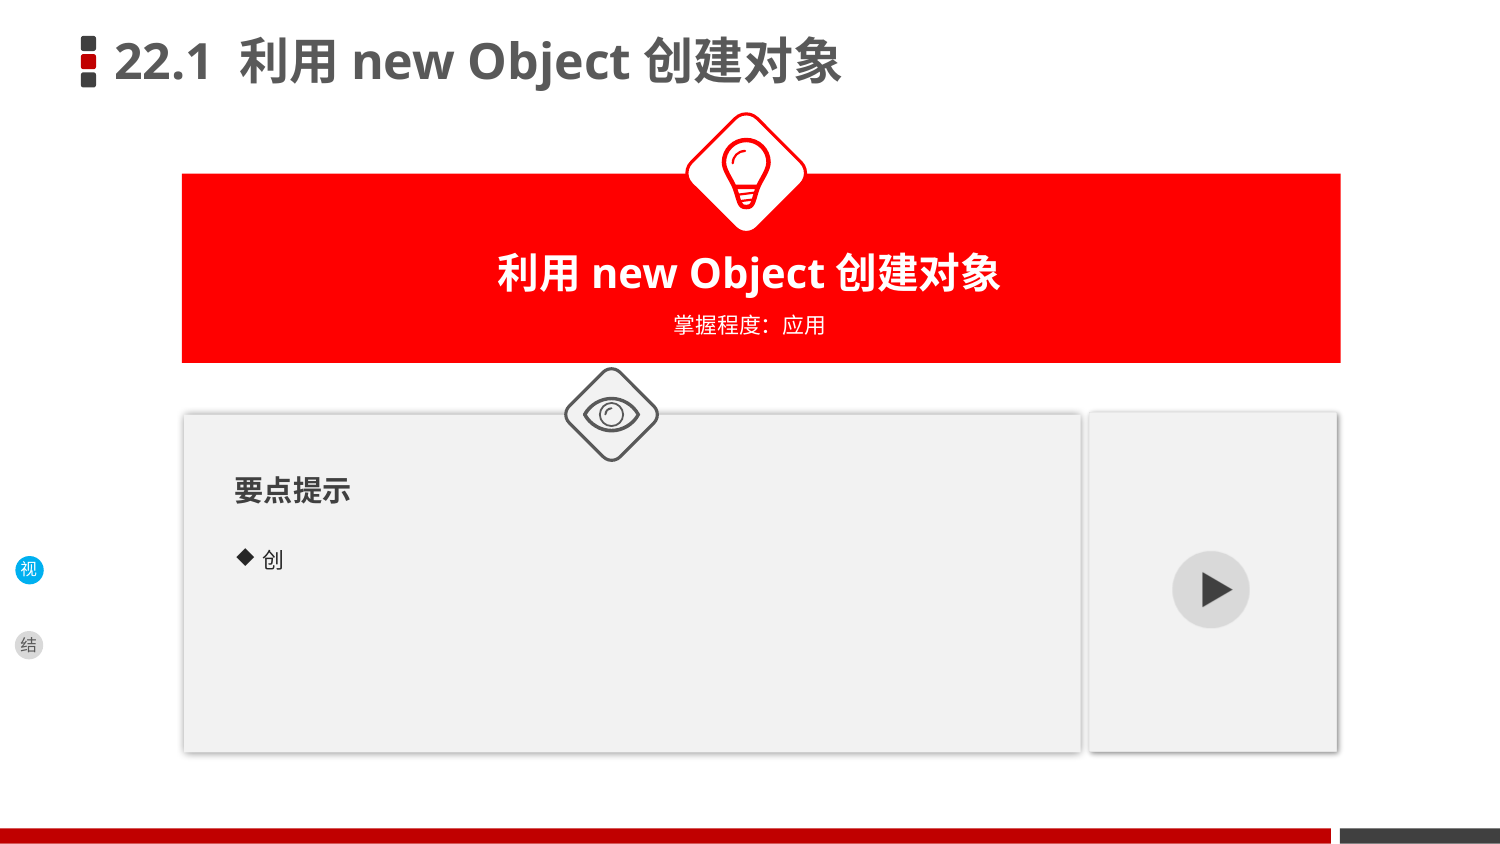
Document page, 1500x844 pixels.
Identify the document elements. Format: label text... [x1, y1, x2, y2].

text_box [5, 626, 54, 663]
text_box [182, 412, 1077, 755]
picture [1082, 405, 1348, 762]
text_box 22.1 利用new Object创建对象 [103, 0, 987, 130]
text_box [180, 172, 1343, 365]
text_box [575, 378, 648, 451]
text_box [684, 130, 808, 235]
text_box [5, 551, 54, 588]
text_box 要点提示 [219, 465, 797, 515]
text_box 创 [219, 526, 786, 581]
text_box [721, 137, 771, 210]
text_box 掌握程度：应用 [496, 304, 1004, 346]
text_box 利用new Object创建对象 [467, 239, 1033, 304]
